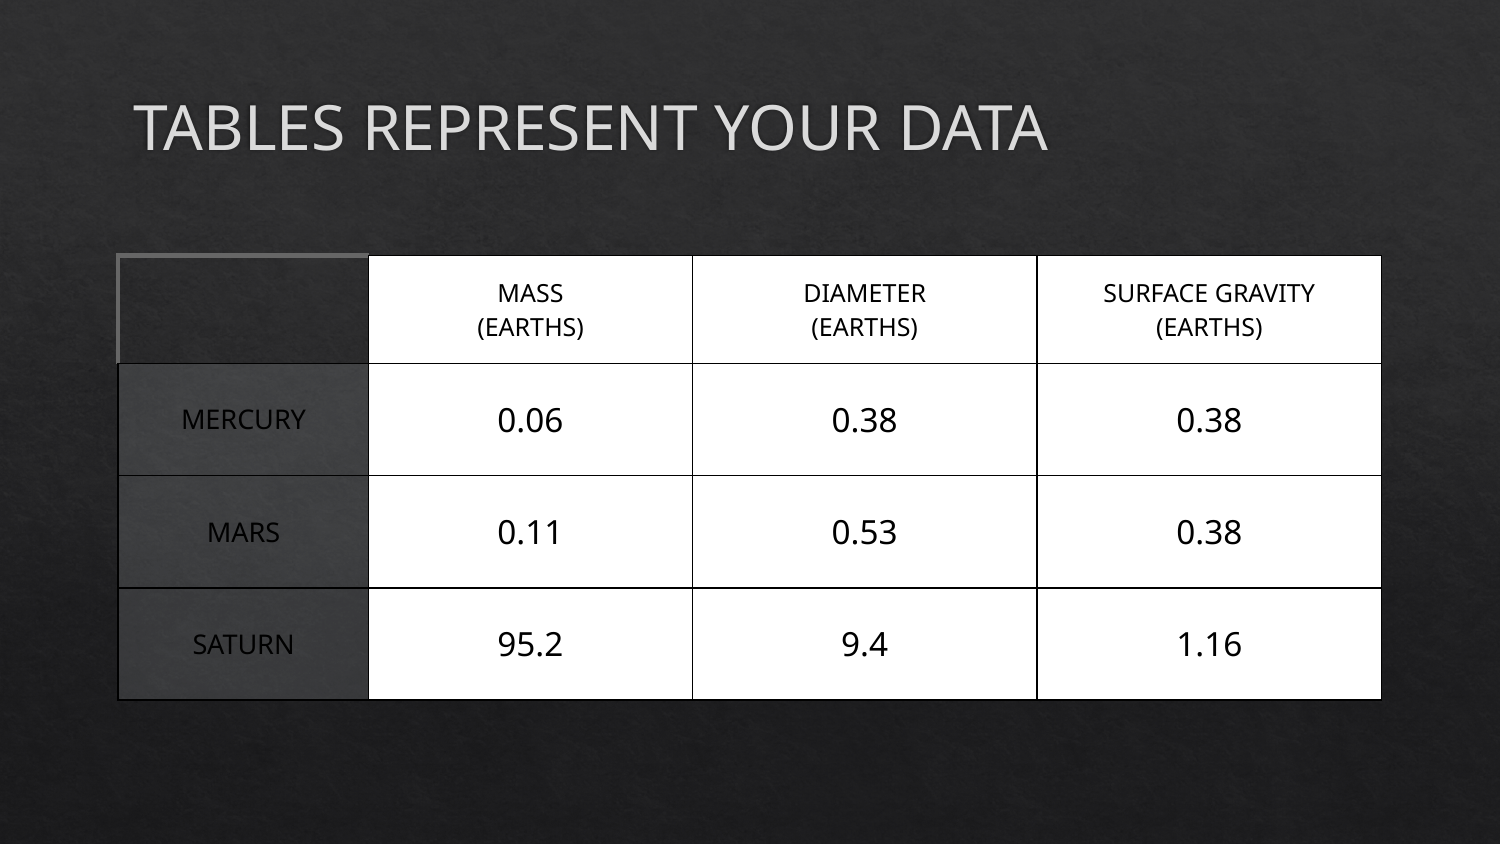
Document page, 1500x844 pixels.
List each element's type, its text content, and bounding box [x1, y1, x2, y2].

table_cell 95.2 [369, 589, 692, 699]
table_cell 1.16 [1038, 589, 1381, 699]
table_cell 9.4 [693, 589, 1036, 699]
table_cell 0.11 [369, 476, 692, 587]
table_cell MERCURY [119, 364, 368, 475]
table_cell 0.38 [693, 364, 1036, 475]
table_header DIAMETER (EARTHS) [693, 256, 1036, 363]
table_cell SATURN [119, 589, 368, 699]
table_cell 0.53 [693, 476, 1036, 587]
table_header MASS (EARTHS) [369, 256, 692, 363]
table_header [120, 258, 368, 363]
table_cell 0.38 [1038, 476, 1381, 587]
table_header SURFACE GRAVITY (EARTHS) [1038, 256, 1381, 363]
table_cell MARS [119, 476, 368, 587]
title TABLES REPRESENT YOUR DATA [118, 72, 1382, 167]
table_cell 0.38 [1038, 364, 1381, 475]
table_cell 0.06 [369, 364, 692, 475]
